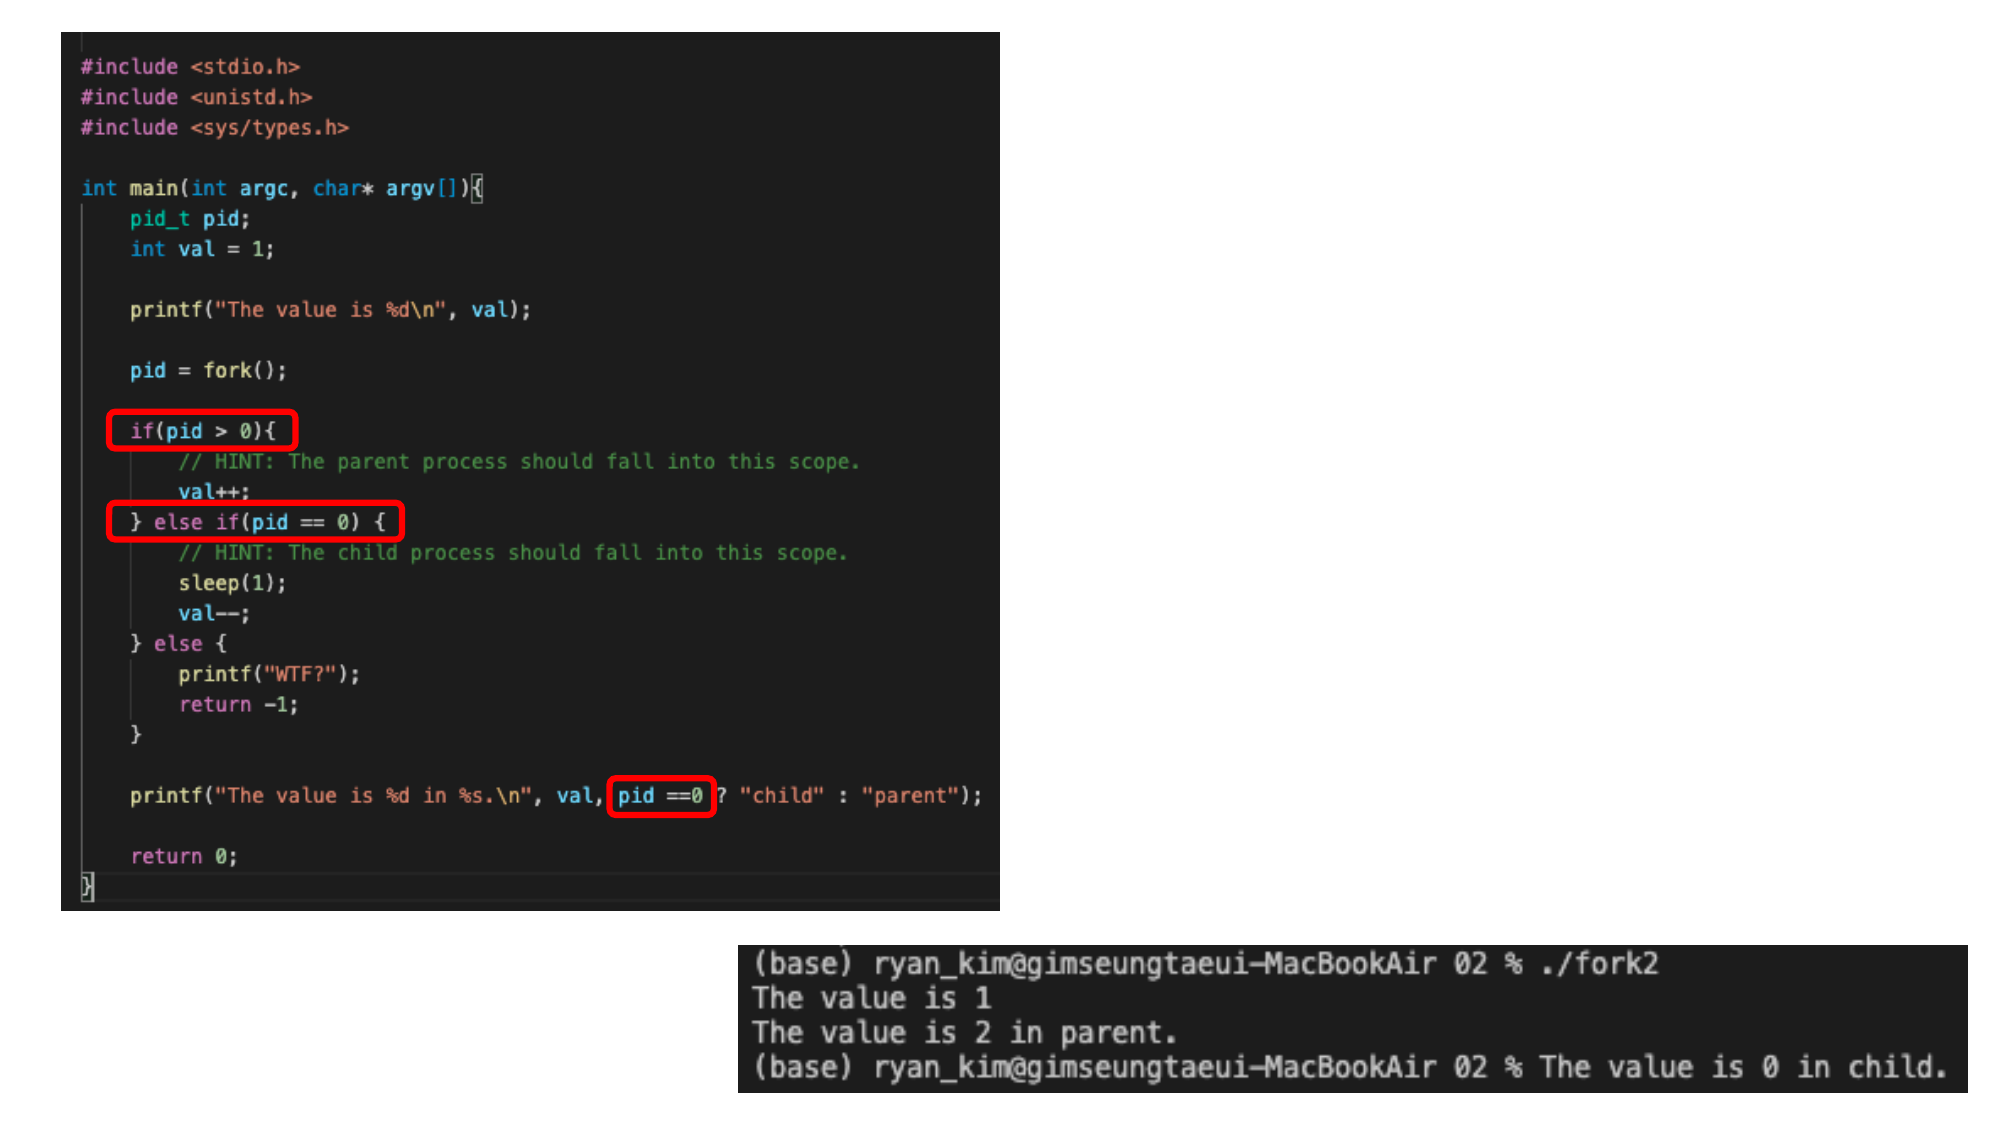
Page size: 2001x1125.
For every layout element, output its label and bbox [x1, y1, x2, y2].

picture [738, 945, 1968, 1093]
picture [61, 32, 1000, 911]
